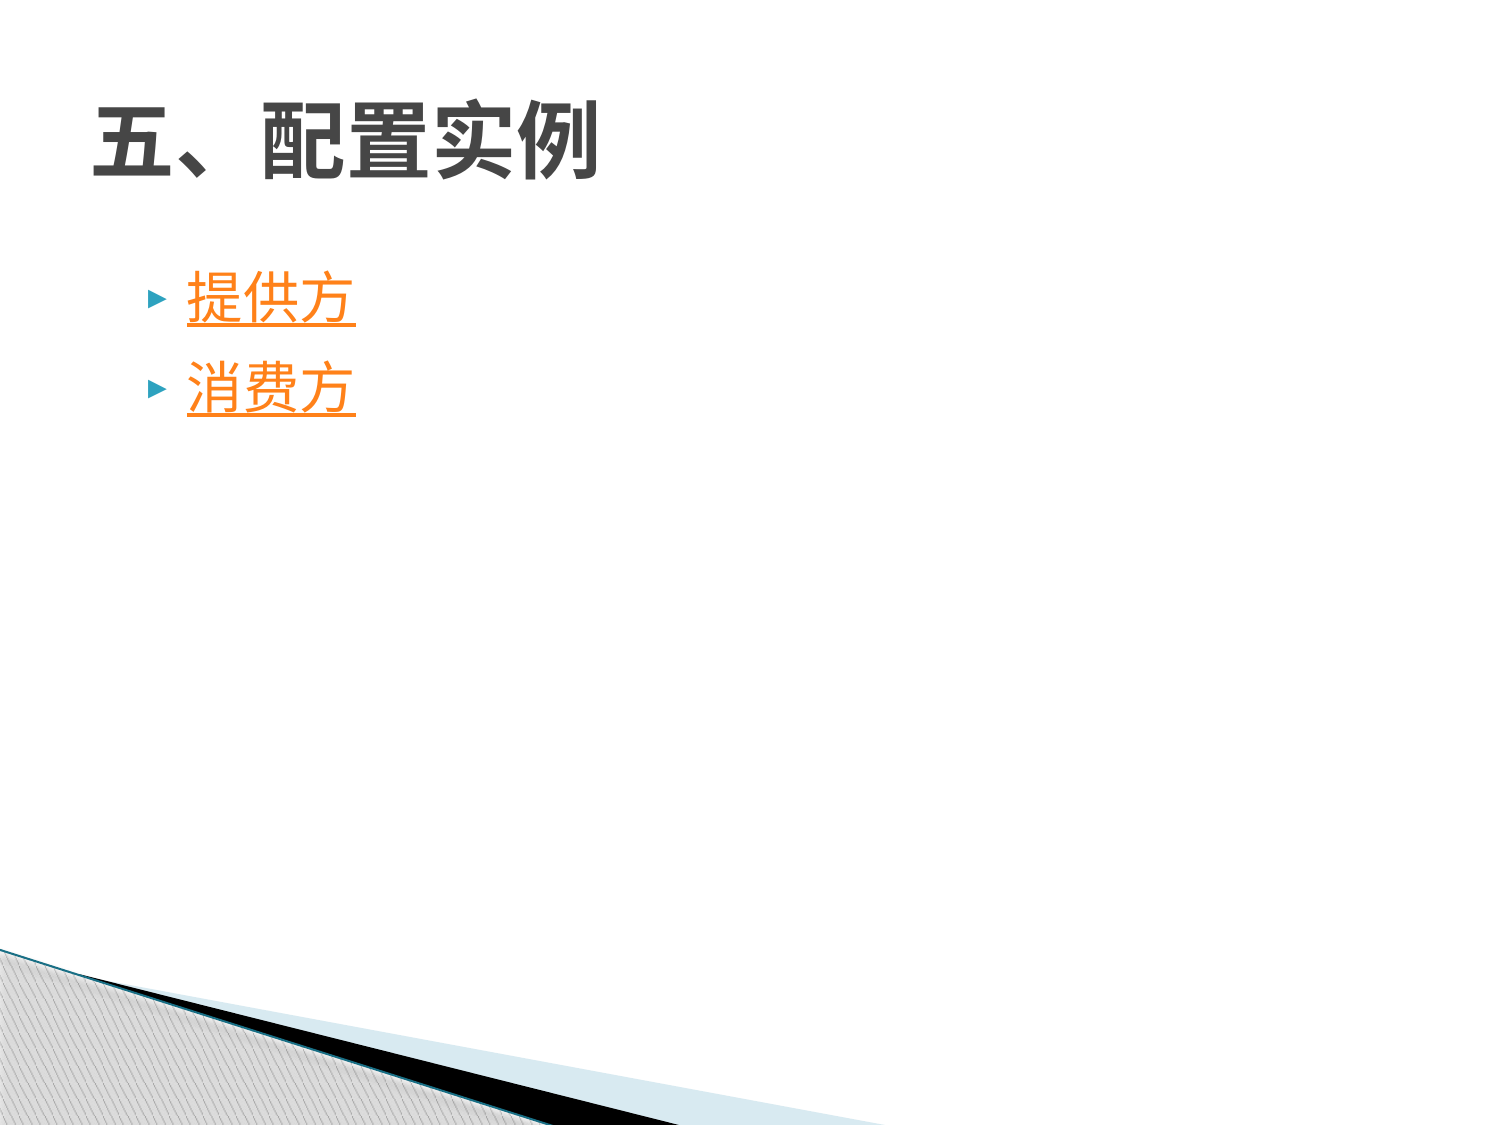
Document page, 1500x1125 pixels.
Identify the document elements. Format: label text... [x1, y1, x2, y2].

list 提供方 消费方 [112, 255, 1260, 918]
title 五、配置实例 [75, 45, 1425, 233]
